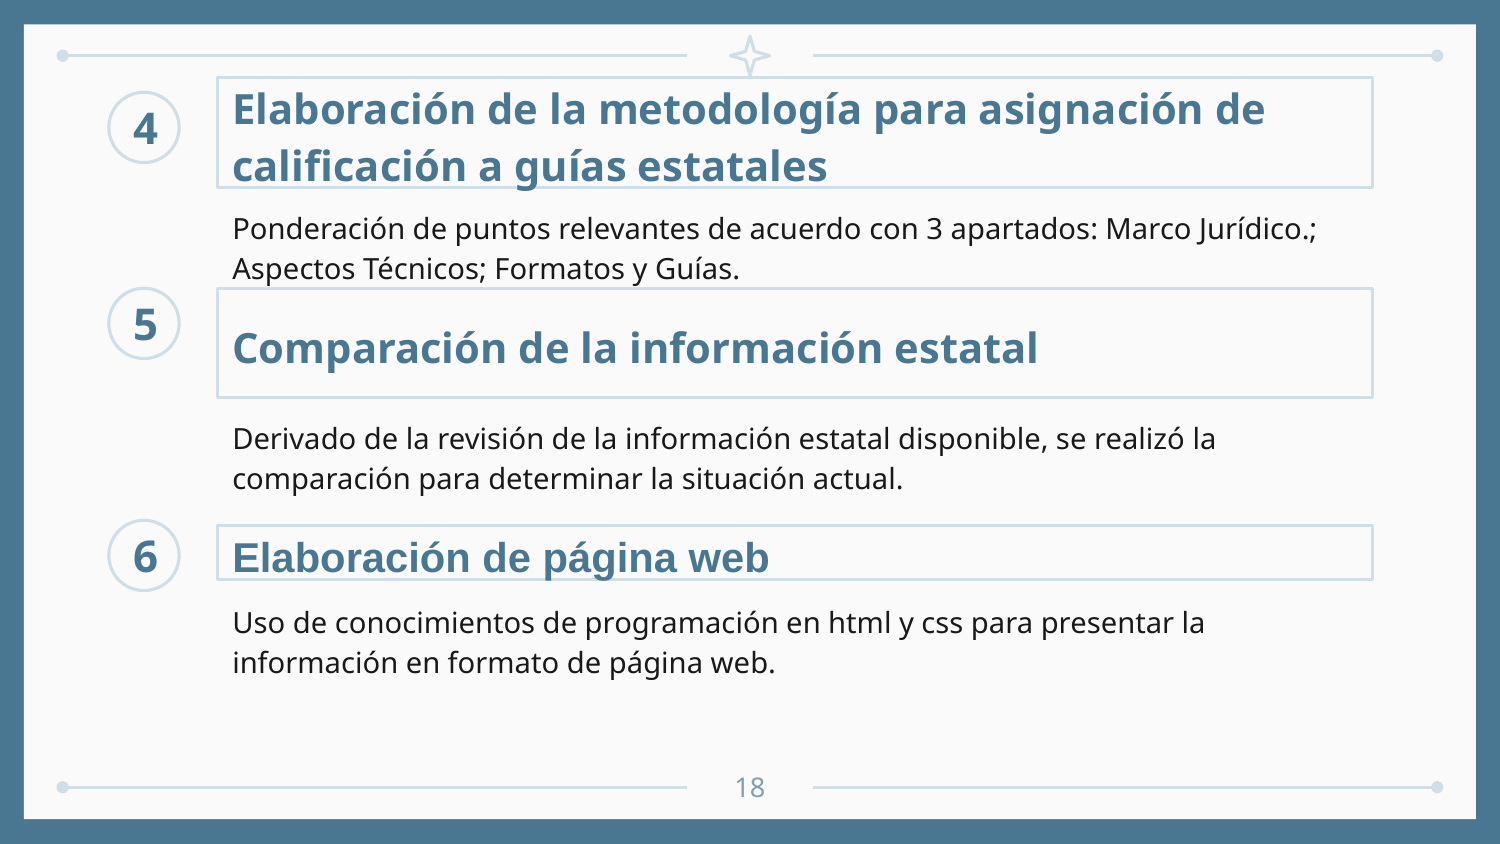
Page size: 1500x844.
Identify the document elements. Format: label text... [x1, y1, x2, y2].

subtitle Uso de conocimientos de programación en html y css para presentar la información en formato de página web. [217, 583, 1373, 671]
subtitle Elaboración de la metodología para asignación de calificación a guías estatales [216, 76, 1374, 189]
subtitle Elaboración de página web [216, 524, 1374, 581]
subtitle Derivado de la revisión de la información estatal disponible, se realizó la comparación para determinar la situación actual. [217, 400, 1373, 487]
subtitle Ponderación de puntos relevantes de acuerdo con 3 apartados: Marco Jurídico.; Aspectos Técnicos; Formatos y Guías. [217, 189, 1373, 287]
text_box 5 [108, 288, 180, 359]
text_box 6 [108, 520, 180, 591]
text_box 4 [108, 92, 180, 163]
slide_number 18 [705, 755, 795, 810]
subtitle Comparación de la información estatal [216, 287, 1374, 399]
